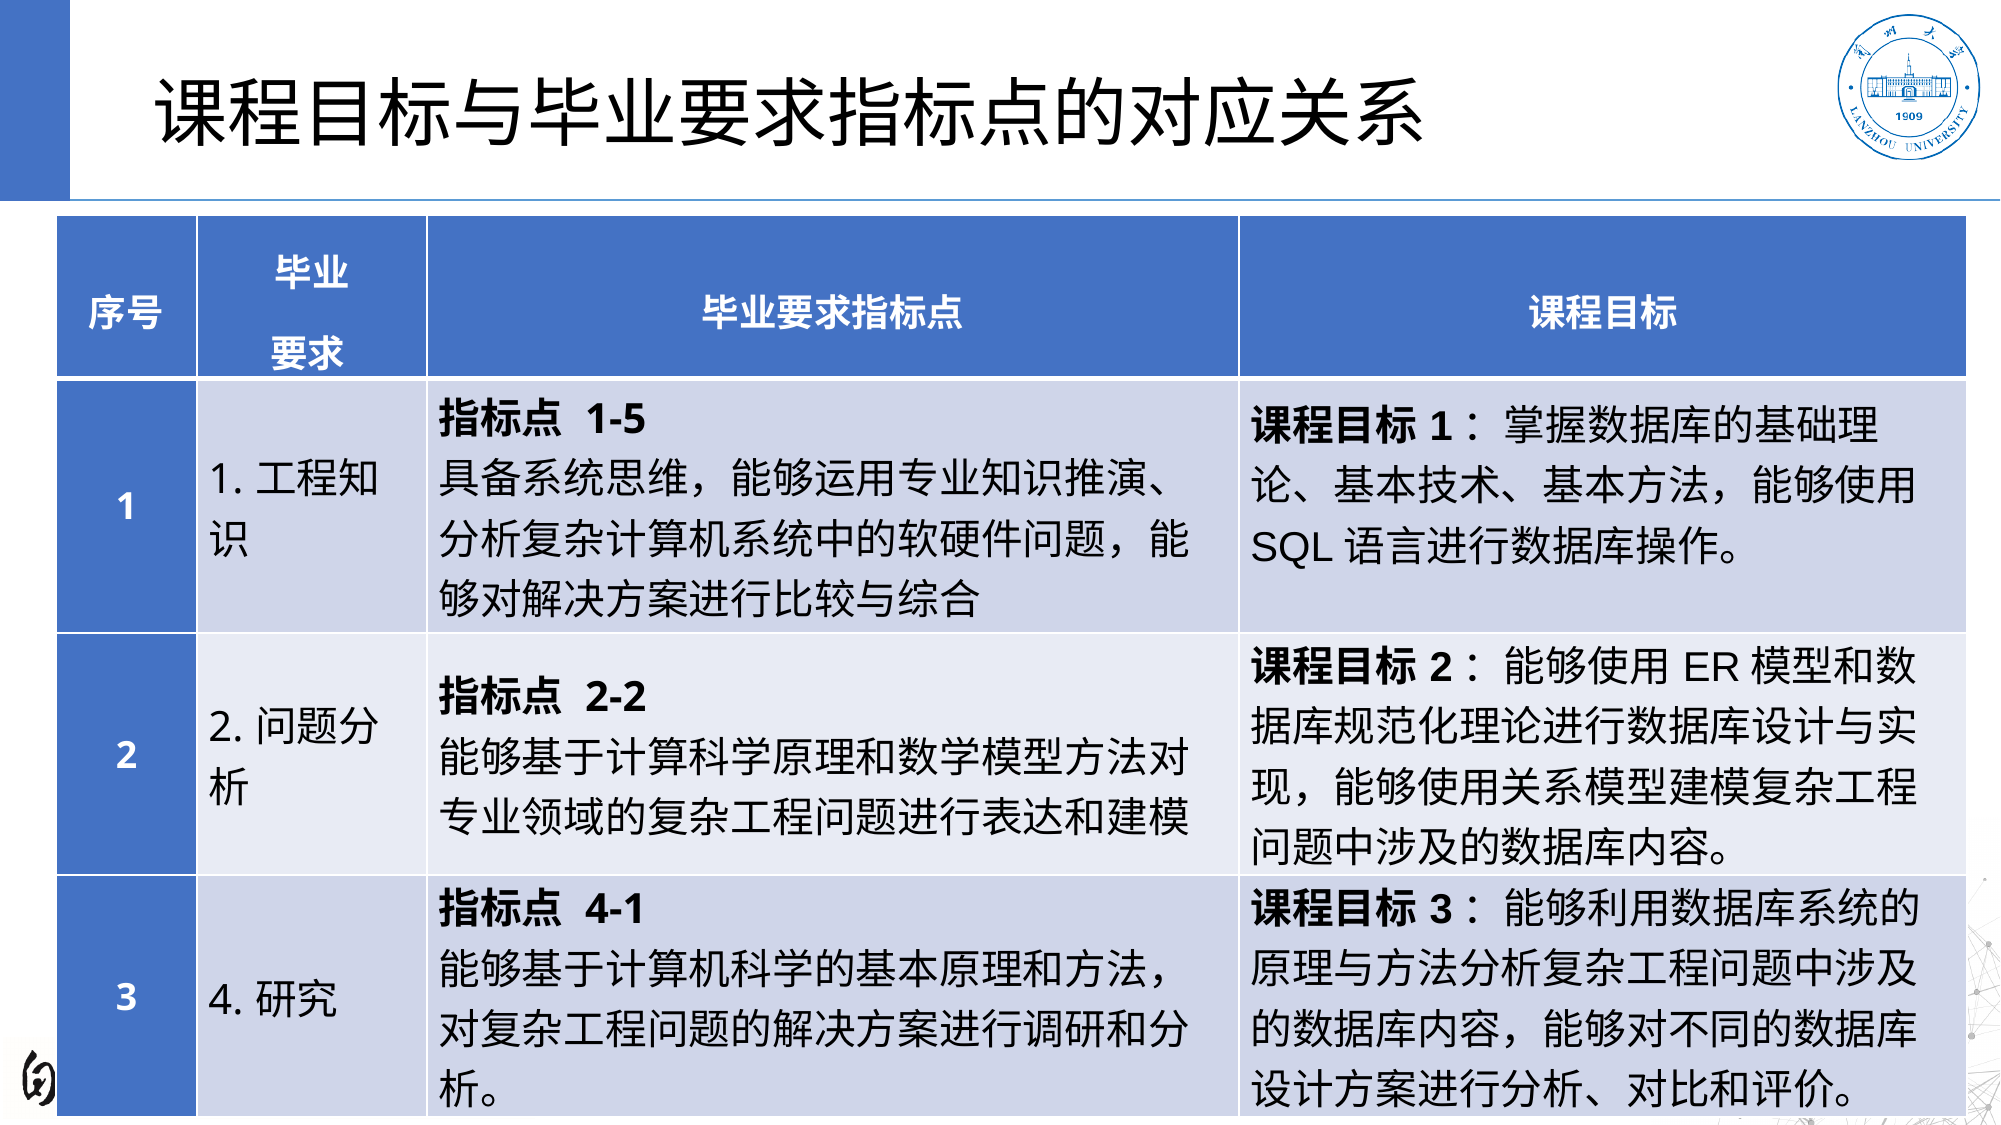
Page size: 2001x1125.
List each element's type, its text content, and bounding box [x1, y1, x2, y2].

picture [3, 1037, 535, 1119]
table_cell 指标点 4-1 能够基于计算机科学的基本原理和方法，对复杂工程问题的解决方案进行调研和分析。 [428, 876, 1238, 1116]
table_cell 指标点 2-2 能够基于计算科学原理和数学模型方法对专业领域的复杂工程问题进行表达和建模 [428, 634, 1238, 874]
table_header 课程目标 [1240, 216, 1966, 376]
table_cell 1.工程知识 [198, 381, 426, 632]
table_header 序号 [57, 216, 196, 376]
table_cell 2.问题分析 [198, 634, 426, 874]
table_cell 4.研究 [198, 876, 426, 1116]
table_header 毕业 要求 [198, 216, 426, 376]
table_cell 1 [57, 381, 196, 632]
table_cell 3 [57, 876, 196, 1116]
table_cell 指标点 1-5 具备系统思维，能够运用专业知识推演、分析复杂计算机系统中的软硬件问题，能够对解决方案进行比较与综合 [428, 381, 1238, 632]
table_cell 2 [57, 634, 196, 874]
table_cell 课程目标2：能够使用ER模型和数据库规范化理论进行数据库设计与实现，能够使用关系模型建模复杂工程问题中涉及的数据库内容。 [1240, 634, 1966, 874]
title 课程目标与毕业要求指标点的对应关系 [137, 33, 1863, 200]
table_cell 课程目标3：能够利用数据库系统的原理与方法分析复杂工程问题中涉及的数据库内容，能够对不同的数据库设计方案进行分析、对比和评价。 [1240, 876, 1966, 1116]
table_header 毕业要求指标点 [428, 216, 1238, 376]
picture [1651, 817, 2001, 1125]
table_cell 课程目标1：掌握数据库的基础理论、基本技术、基本方法，能够使用SQL语言进行数据库操作。 [1240, 381, 1966, 632]
picture [1837, 14, 1998, 160]
